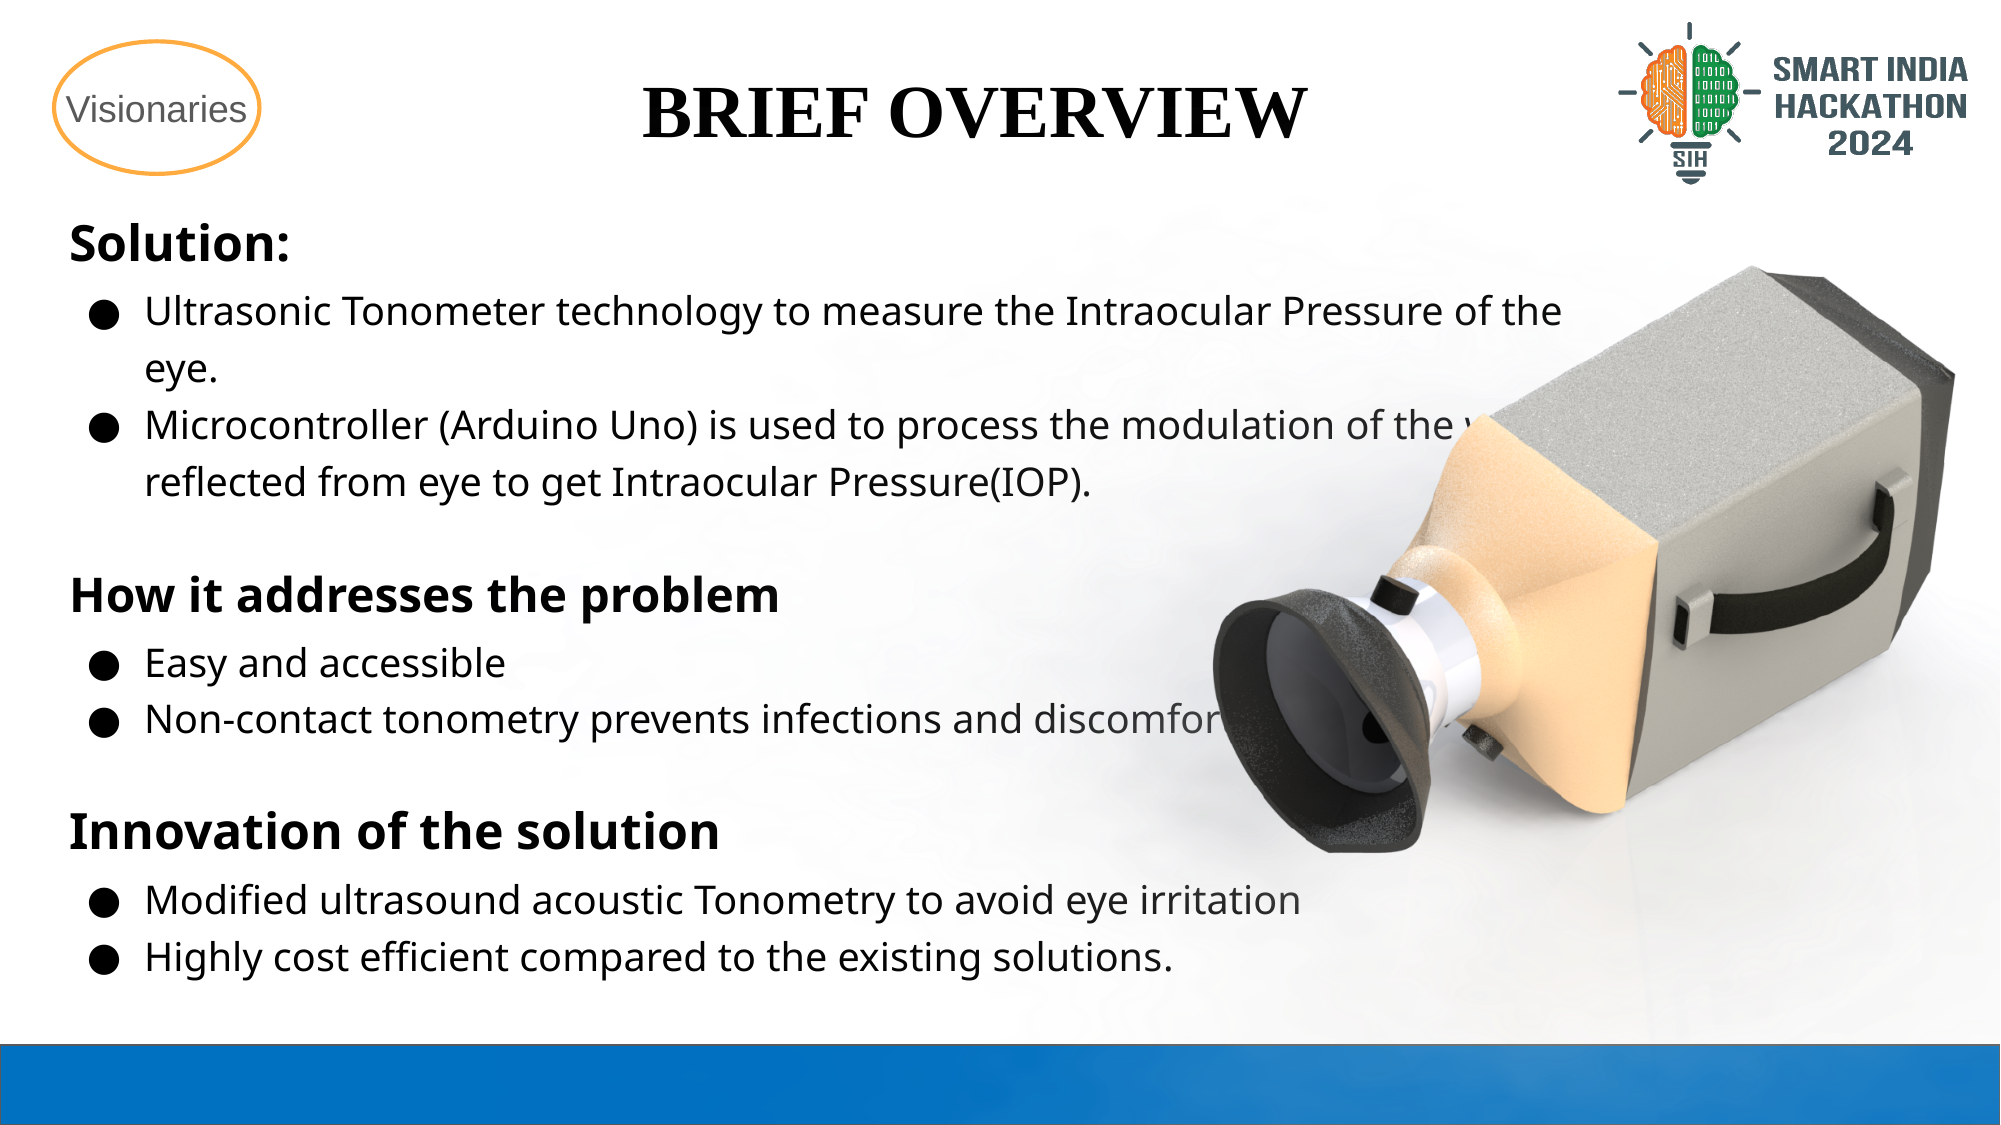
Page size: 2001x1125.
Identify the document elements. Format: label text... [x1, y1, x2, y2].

text_box Visionaries [27, 69, 286, 145]
text_box Solution: Ultrasonic Tonometer technology to measure the Intraocular Pressure of the eye​. Microcontroller (Arduino Uno) is used to process the modulation of the wave reflected from eye​ to get Intraocular Pressure(IOP). ​ How it addresses the problem​ Easy and accessible Non-contact tonometry prevents infections and discomfort​. Innovation of the solution ​ Modified ultrasound acoustic Tonometry to avoid eye irritation​ Highly cost efficient compared to the existing solutions​. [54, 194, 491, 987]
text_box [72, 145, 242, 174]
text_box [0, 1044, 492, 1125]
text_box [73, 41, 241, 69]
picture [497, 13, 2000, 1125]
title BRIEF OVERVIEW [76, 13, 1605, 194]
